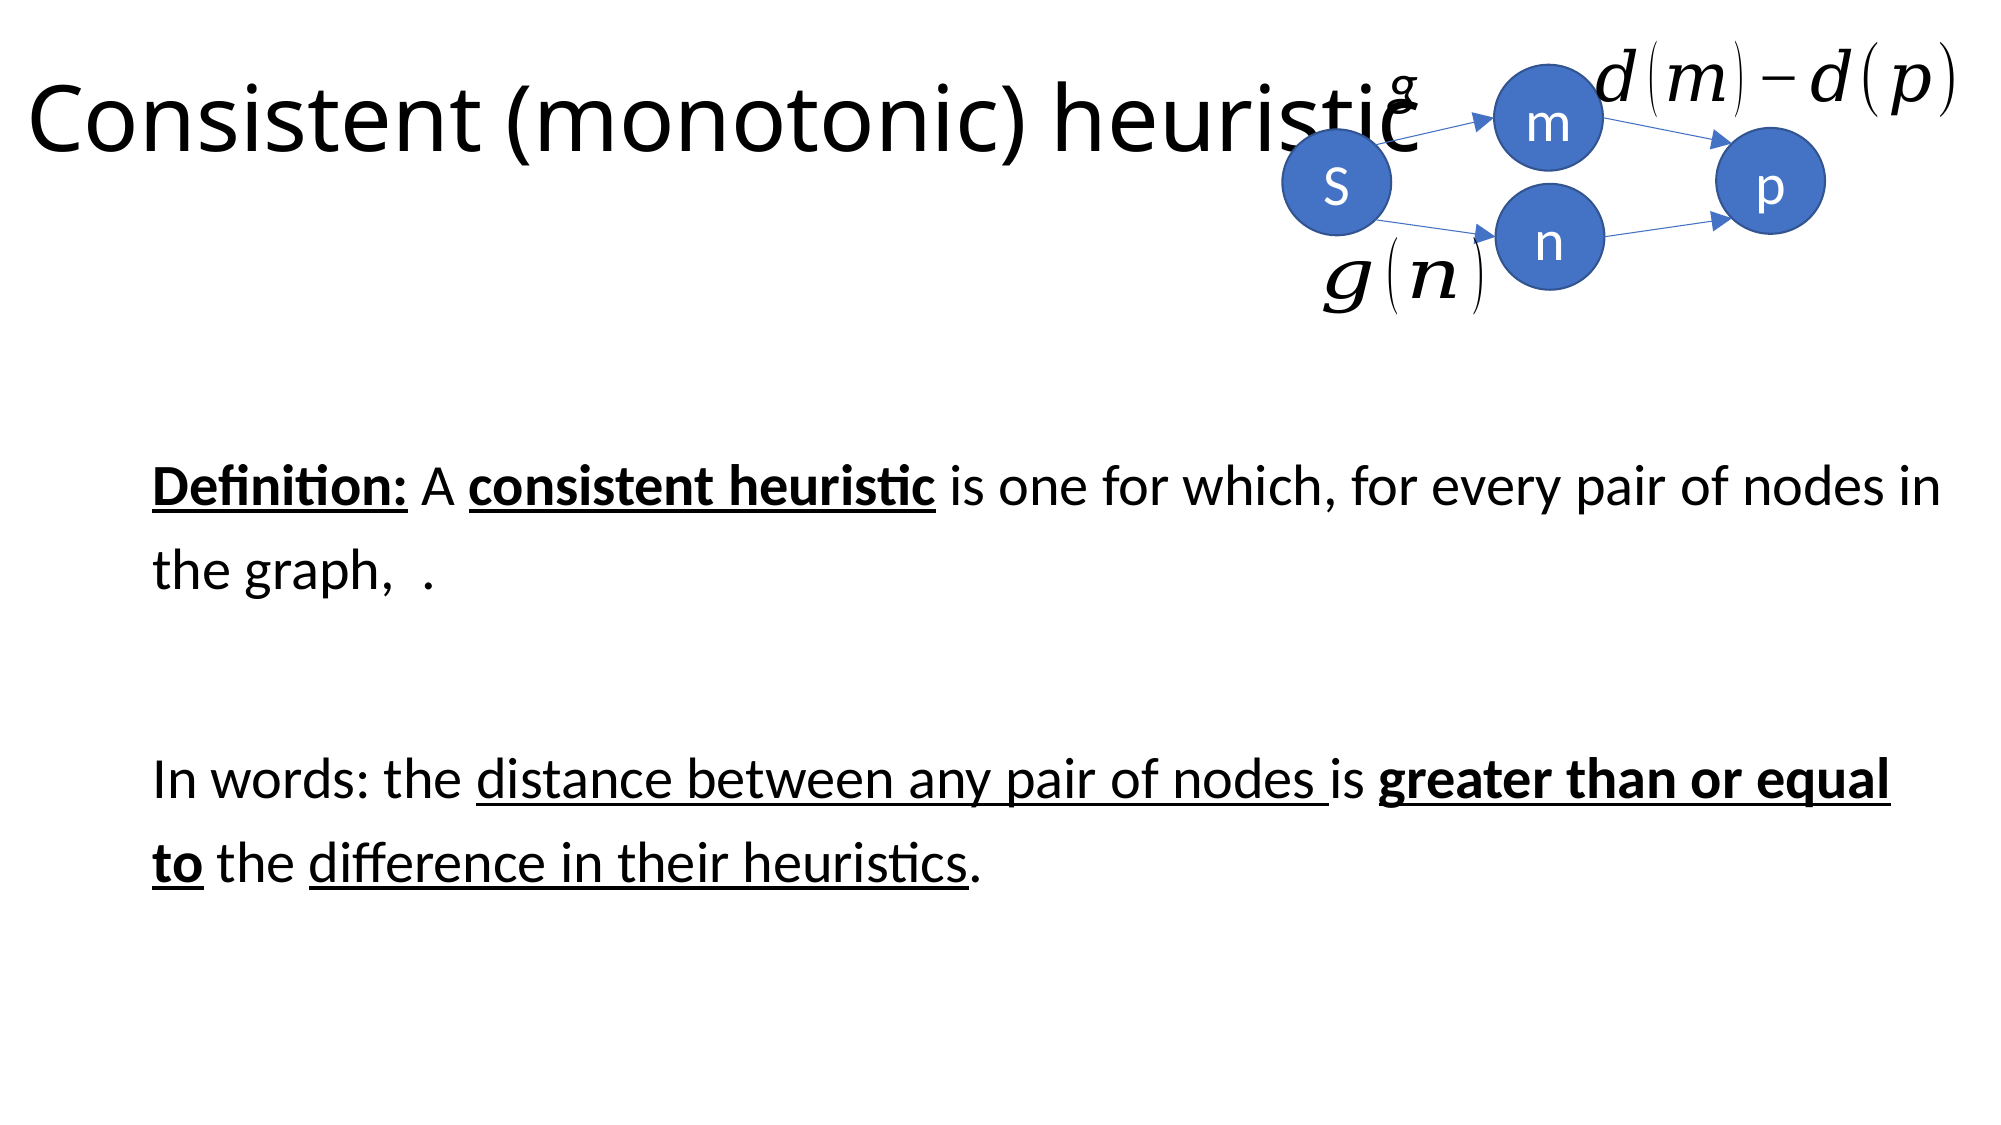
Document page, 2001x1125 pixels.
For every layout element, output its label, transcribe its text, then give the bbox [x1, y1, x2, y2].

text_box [1375, 219, 1496, 237]
text_box m [1493, 63, 1604, 172]
text_box p [1715, 126, 1827, 235]
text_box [1602, 117, 1733, 144]
title Consistent (monotonic) heuristic [11, 12, 1736, 231]
text_box S [1281, 128, 1393, 237]
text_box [1604, 218, 1733, 237]
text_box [1375, 117, 1495, 145]
text_box n [1494, 182, 1606, 291]
